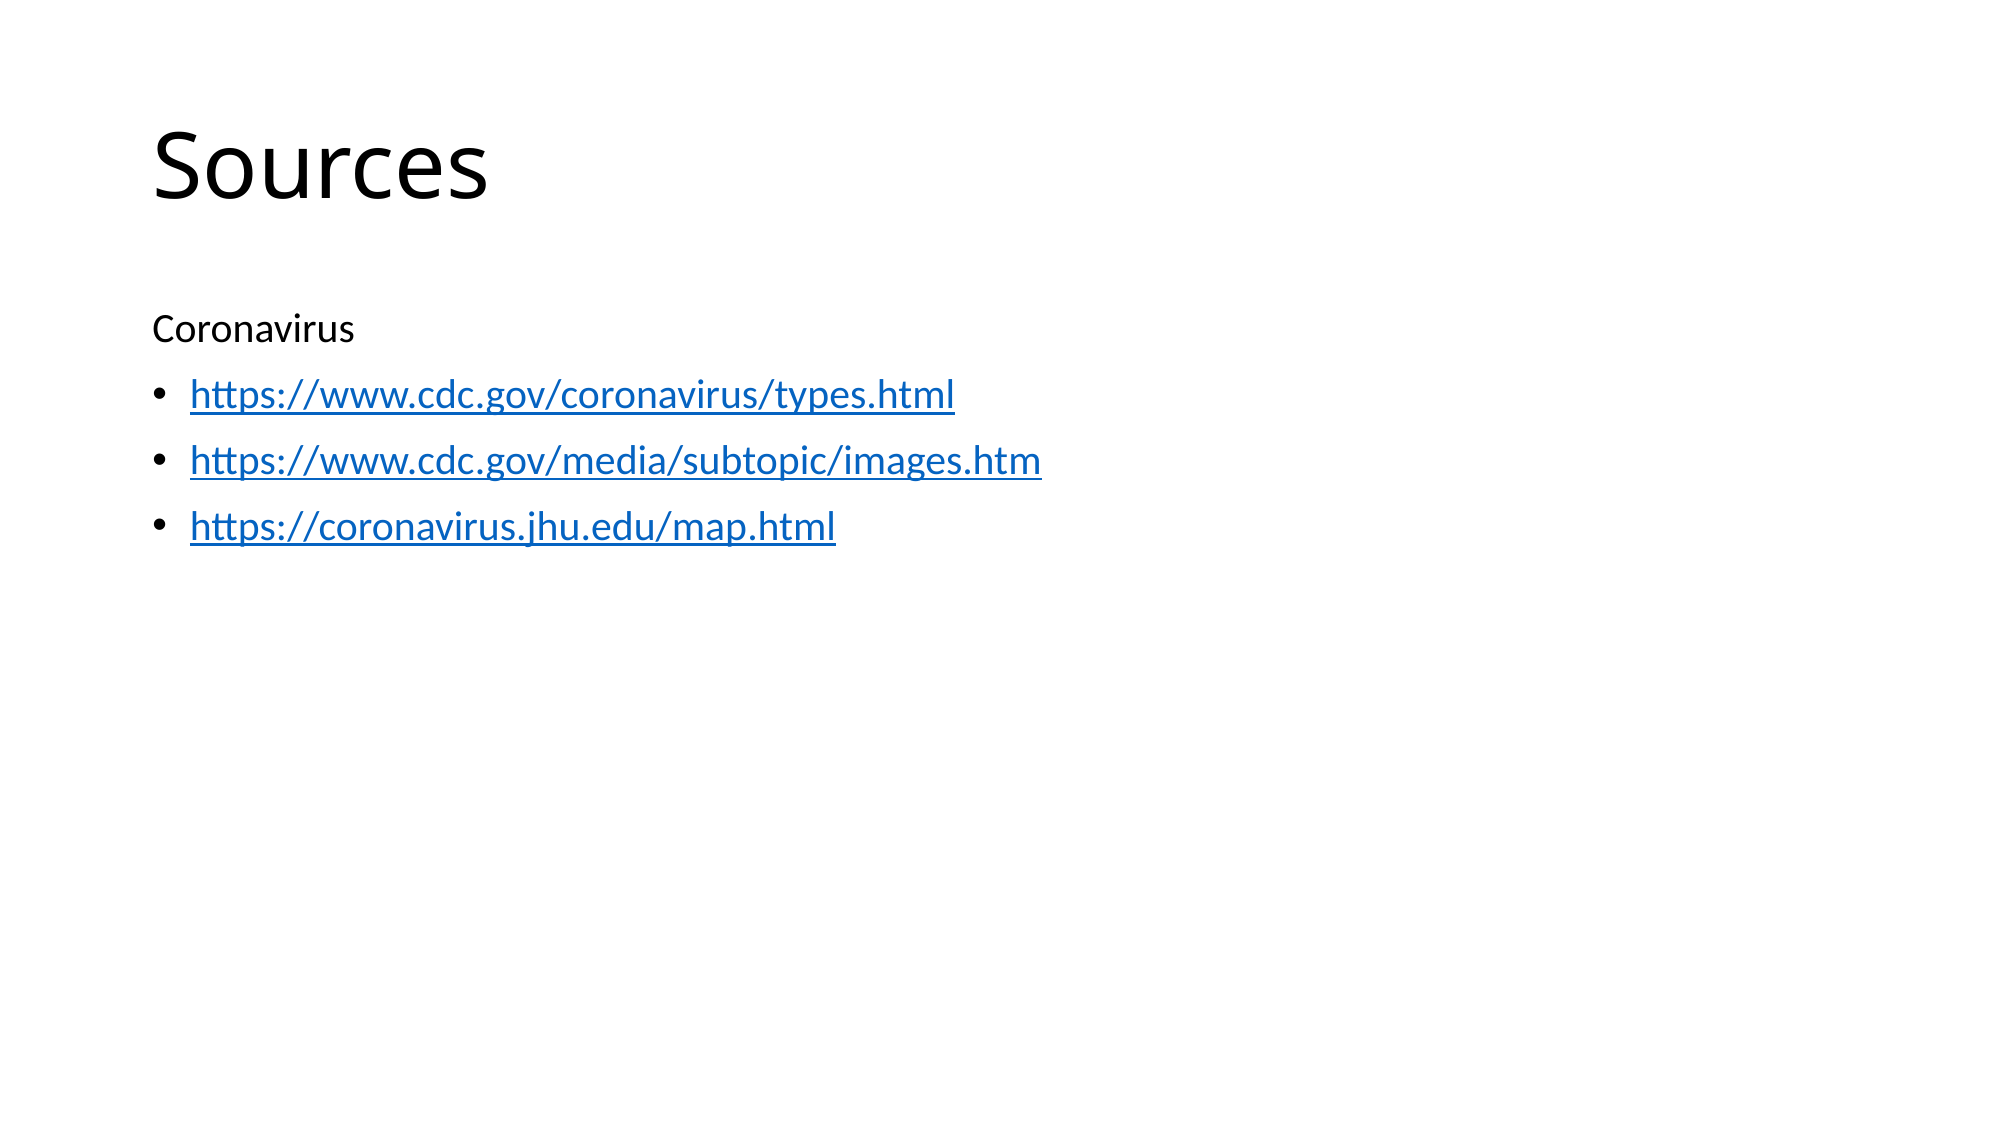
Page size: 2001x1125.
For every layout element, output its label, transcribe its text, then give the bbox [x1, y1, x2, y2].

title Sources [137, 59, 1863, 278]
list Coronavirus https://www.cdc.gov/coronavirus/types.html https://www.cdc.gov/media/subtopic/images.htm https://coronavirus.jhu.edu/map.html [137, 299, 1863, 1014]
